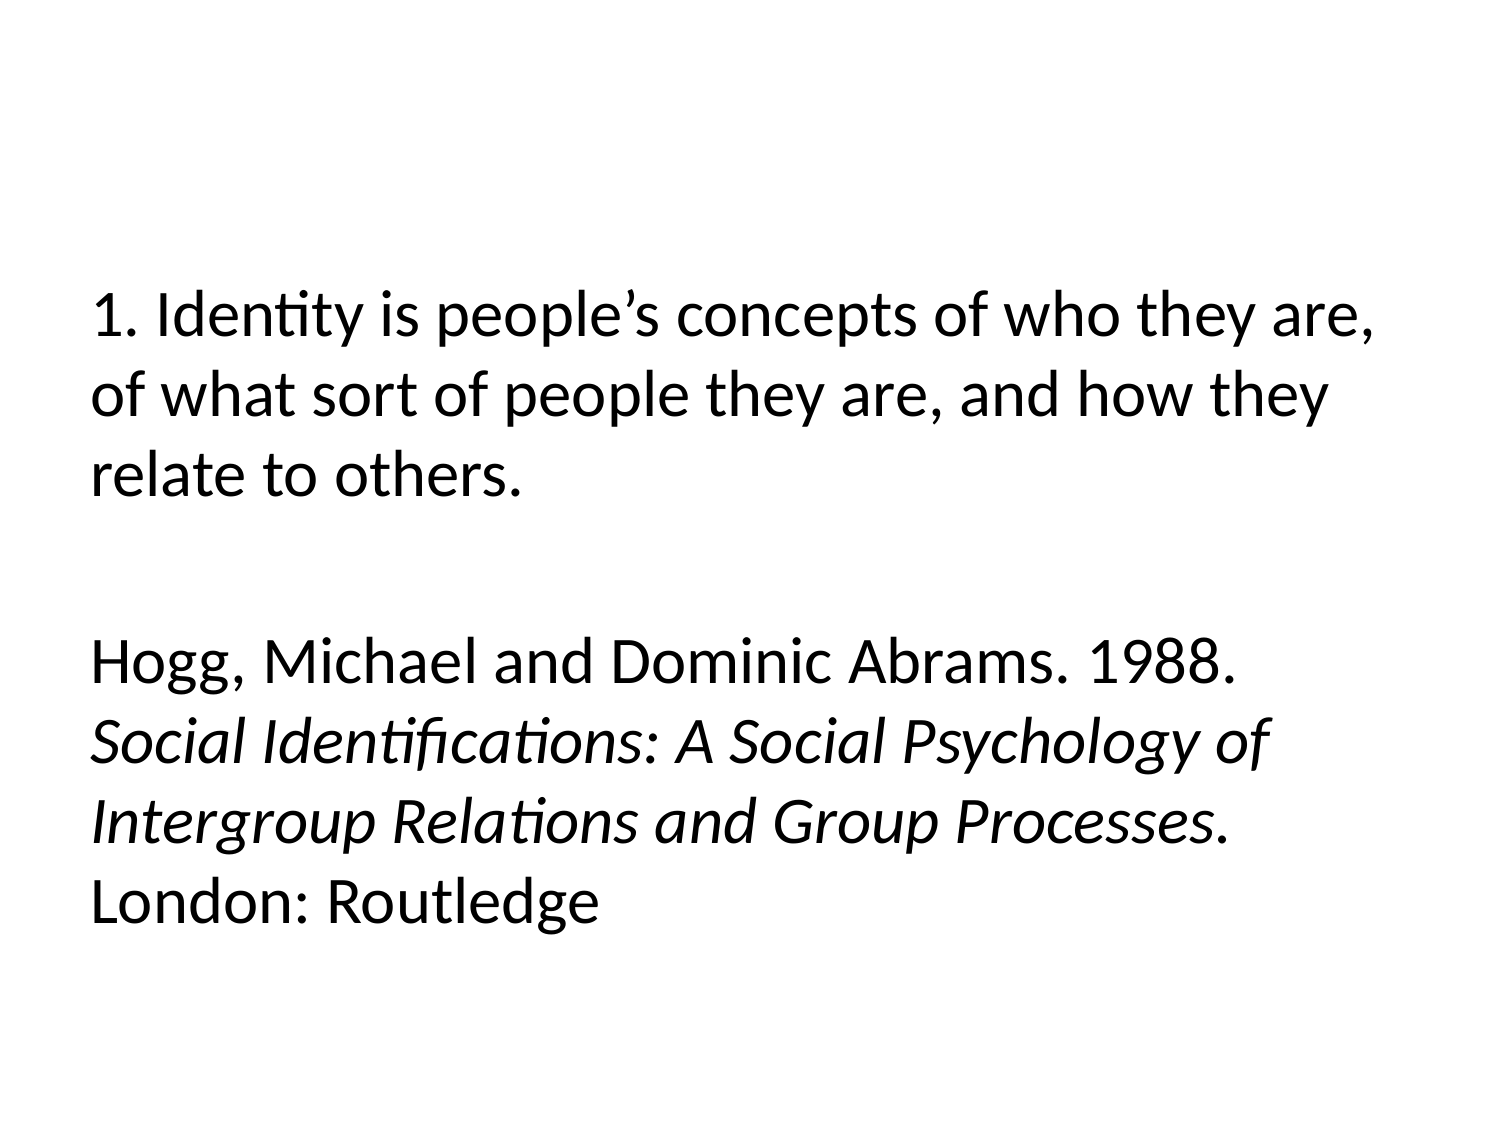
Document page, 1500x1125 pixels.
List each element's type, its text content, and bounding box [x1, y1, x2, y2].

list 1. Identity is people’s concepts of who they are, of what sort of people they are, and how they relate to others. Hogg, Michael and Dominic Abrams. 1988. Social Identifications: A Social Psychology of Intergroup Relations and Group Processes. London: Routledge [75, 262, 1425, 1005]
